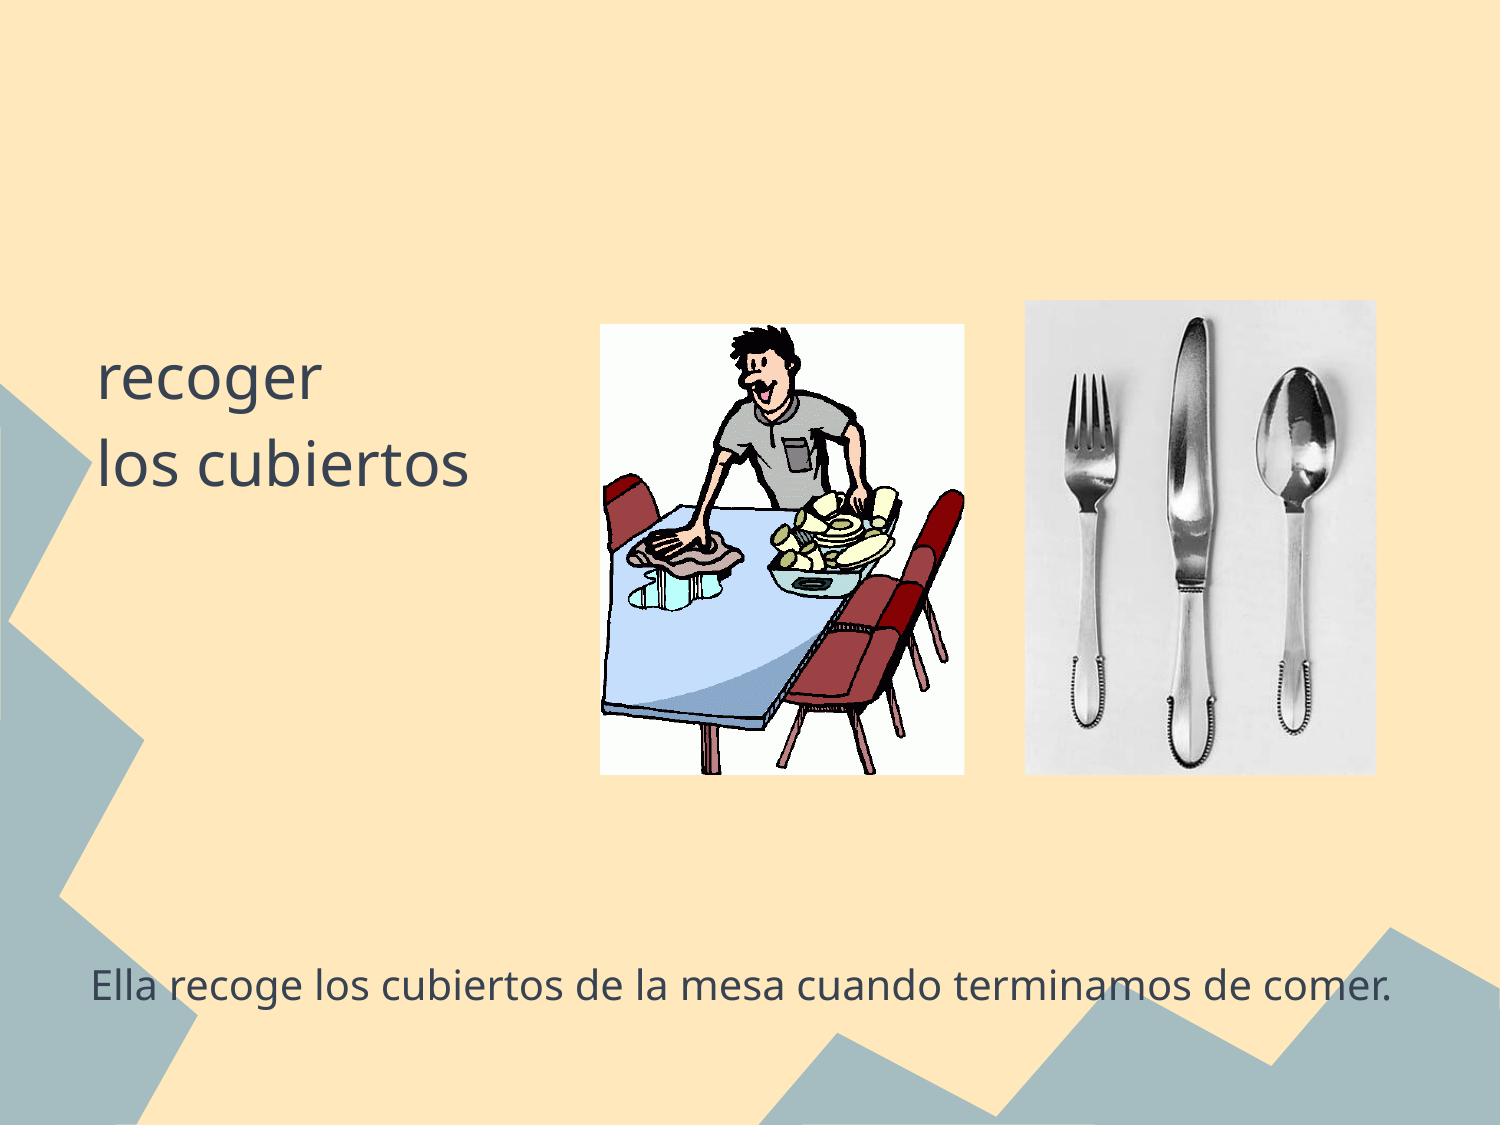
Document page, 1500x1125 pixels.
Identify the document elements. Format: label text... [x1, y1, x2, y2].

list recoger los cubiertos [75, 84, 731, 649]
text_box [600, 324, 965, 775]
list Ella recoge los cubiertos de la mesa cuando terminamos de comer. [75, 649, 1419, 1125]
text_box [1024, 299, 1377, 775]
